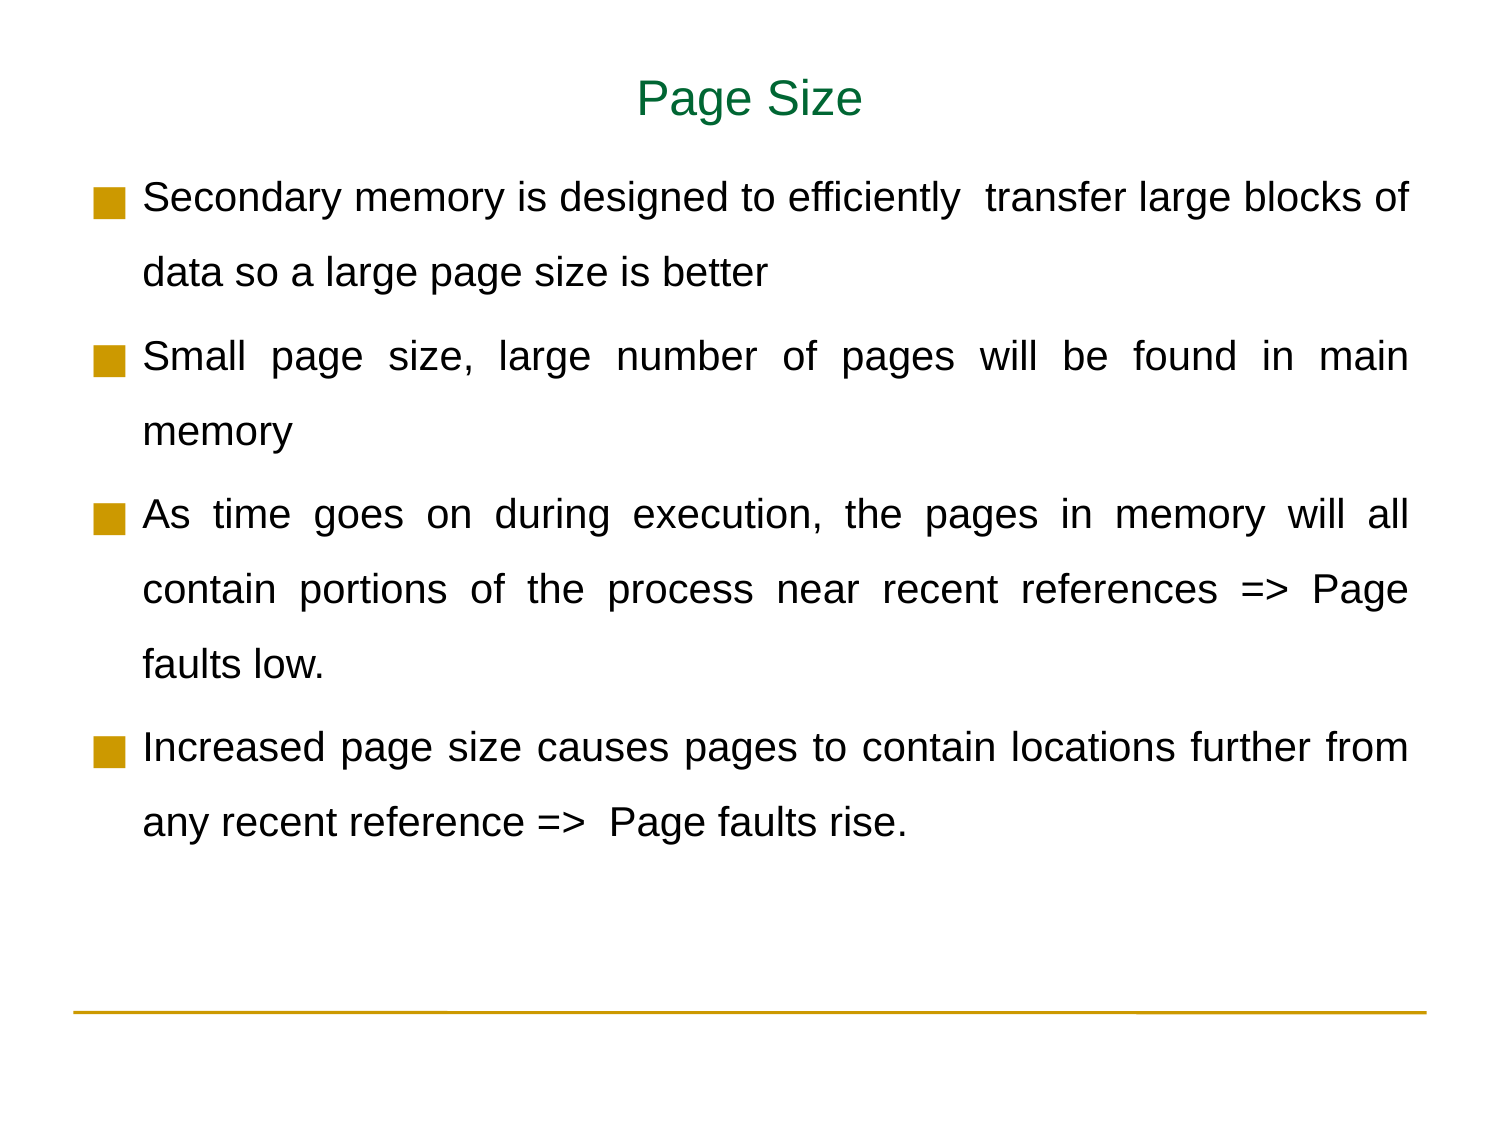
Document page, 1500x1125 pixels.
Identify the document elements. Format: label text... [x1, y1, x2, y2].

text_box Page Size [74, 57, 1425, 133]
text_box Secondary memory is designed to efficiently transfer large blocks of data so a large page size is better Small page size, large number of pages will be found in main memory As time goes on during execution, the pages in memory will all contain portions of the process near recent references => Page faults low. Increased page size causes pages to contain locations further from any recent reference => Page faults rise. [74, 137, 1425, 1000]
